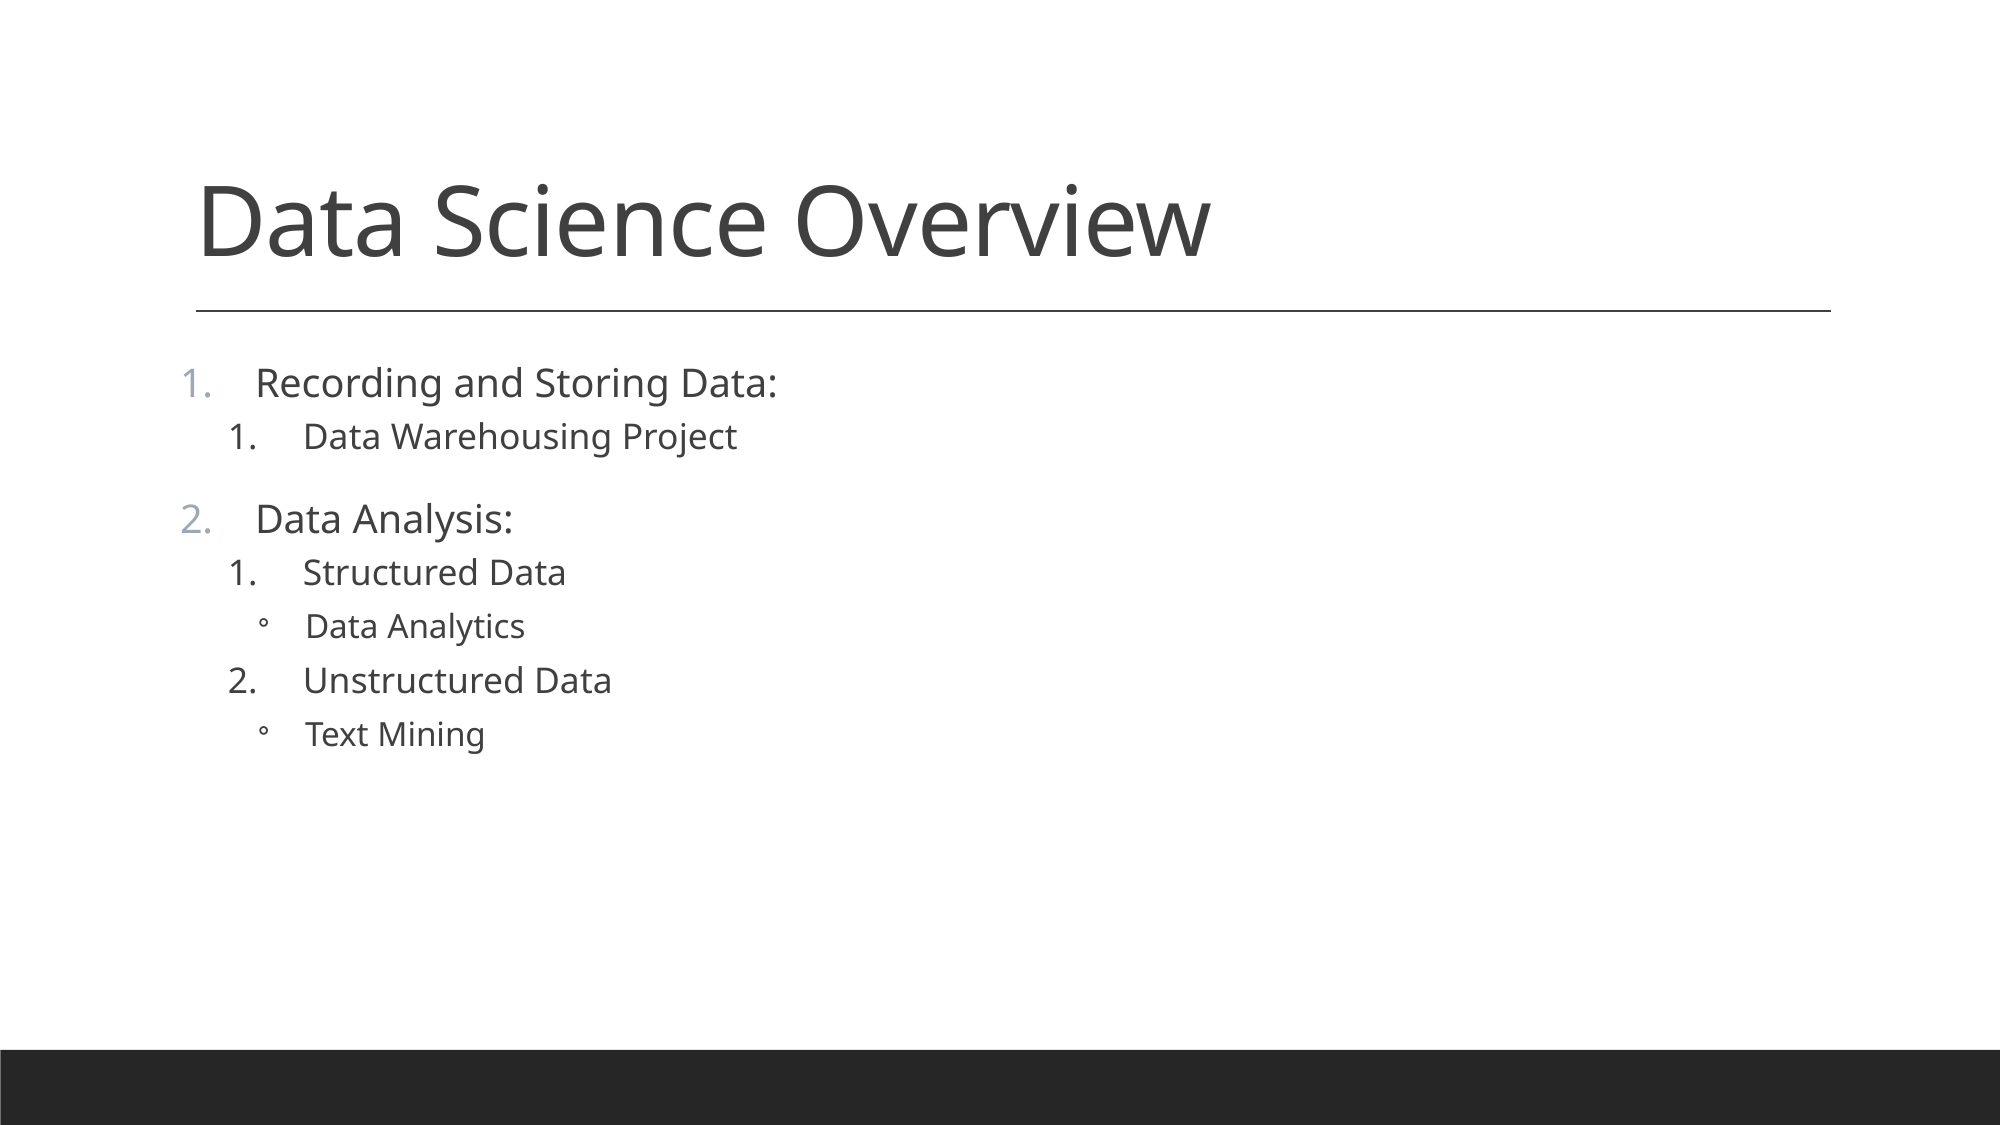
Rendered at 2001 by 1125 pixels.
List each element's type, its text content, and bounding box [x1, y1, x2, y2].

list Recording and Storing Data: Data Warehousing Project Data Analysis: Structured Data Data Analytics Unstructured Data Text Mining [180, 345, 1830, 963]
title Data Science Overview [180, 47, 1830, 285]
